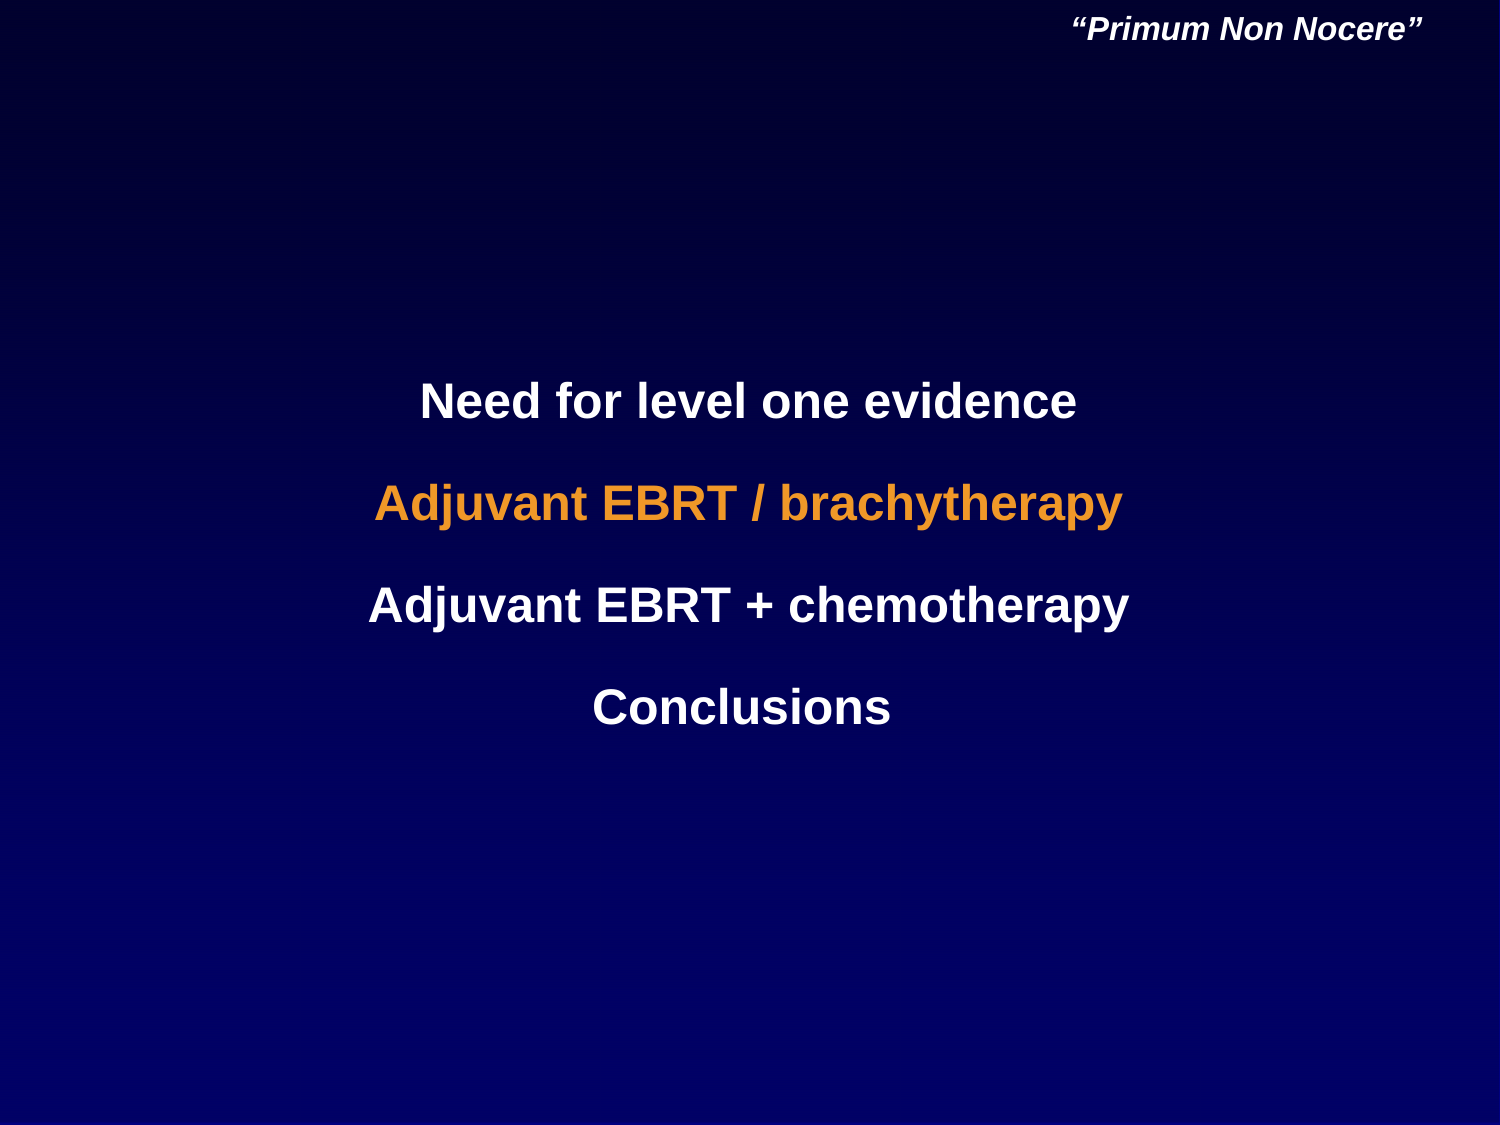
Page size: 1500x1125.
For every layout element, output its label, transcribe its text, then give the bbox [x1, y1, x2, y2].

text_box “Primum Non Nocere” [1055, 0, 1446, 55]
title Need for level one evidence Adjuvant EBRT / brachytherapy Adjuvant EBRT + chemotherapy Conclusions [36, 255, 1462, 859]
